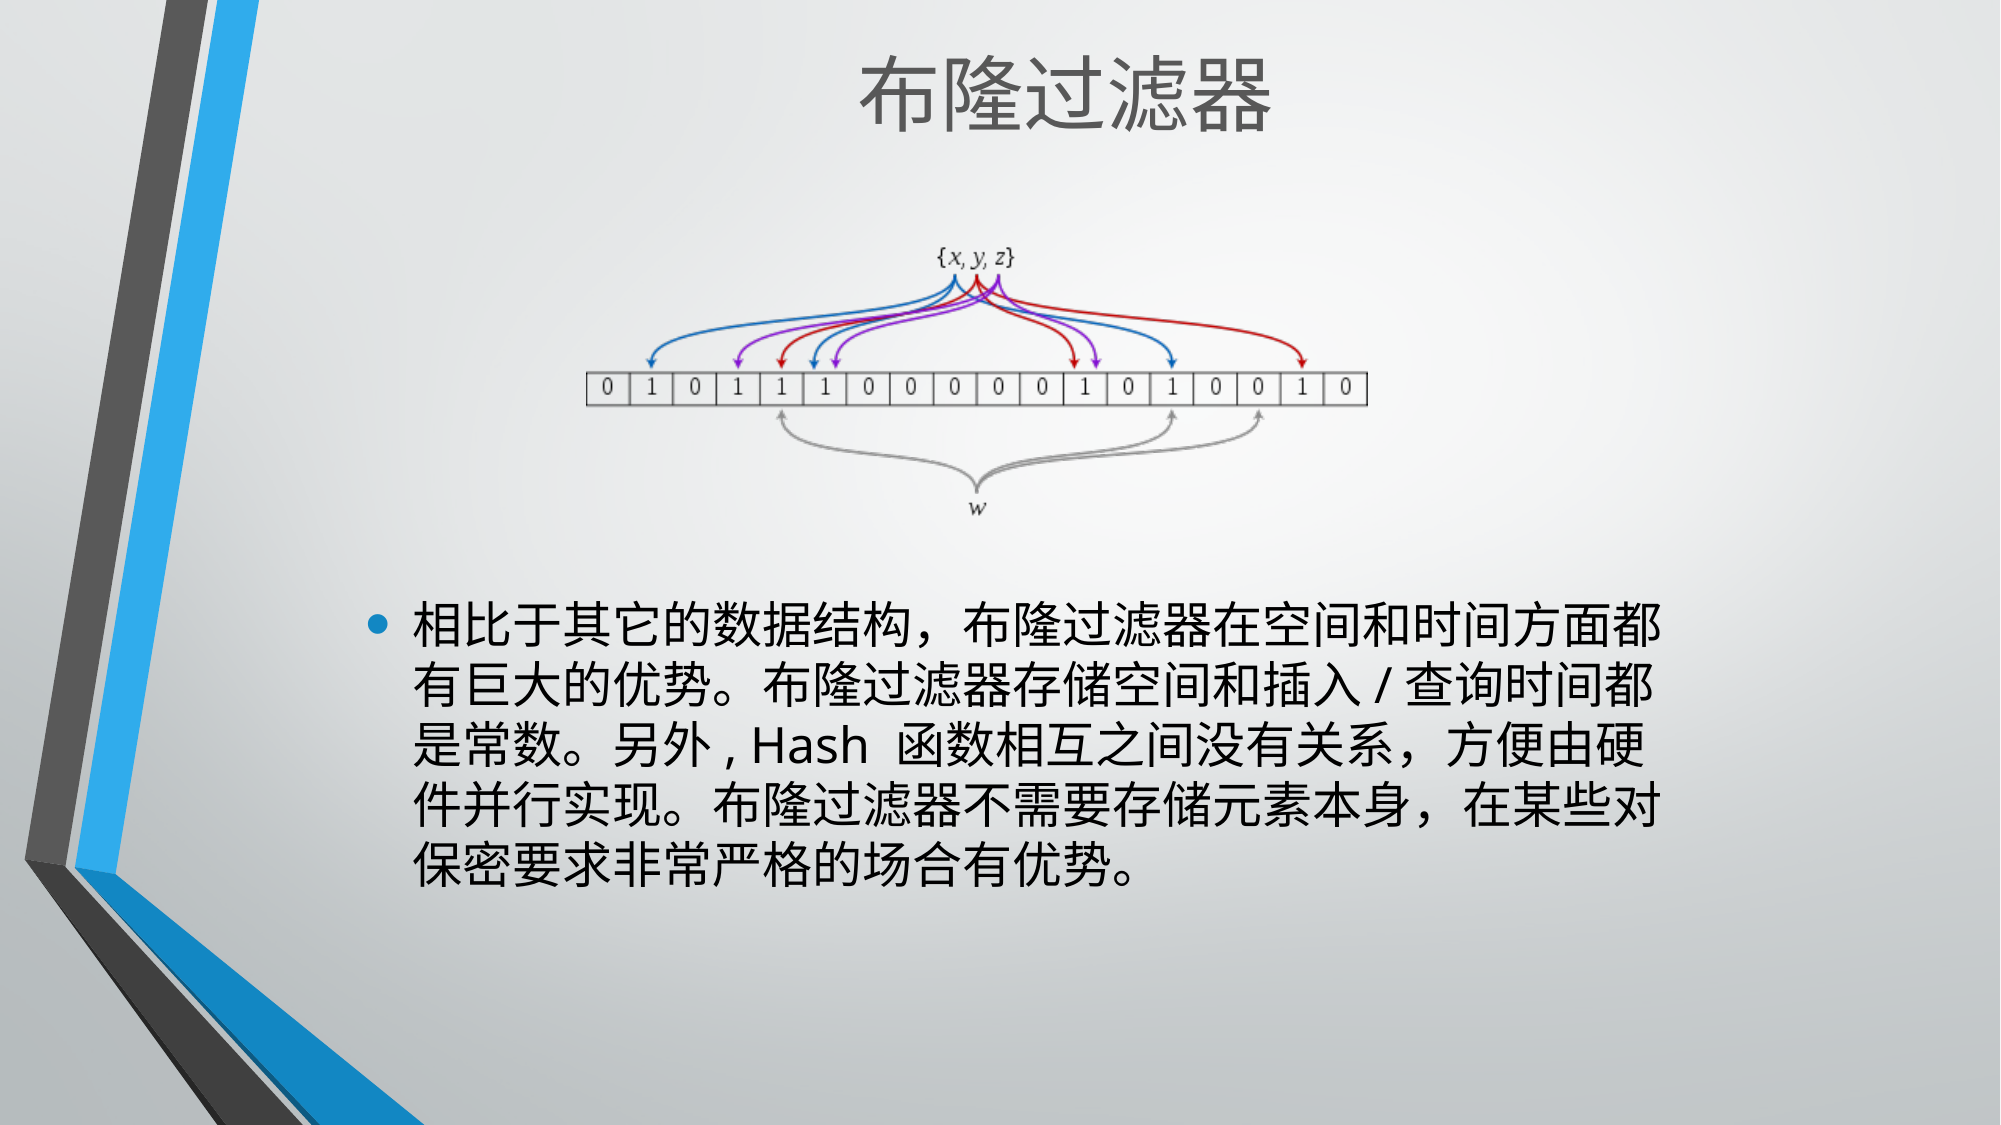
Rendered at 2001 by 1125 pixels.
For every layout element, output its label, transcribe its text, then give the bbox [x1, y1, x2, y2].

picture [586, 243, 1369, 526]
title 布隆过滤器 [243, 19, 1887, 164]
list 相比于其它的数据结构，布隆过滤器在空间和时间方面都有巨大的优势。布隆过滤器存储空间和插入/查询时间都是常数。另外, Hash 函数相互之间没有关系，方便由硬件并行实现。布隆过滤器不需要存储元素本身，在某些对保密要求非常严格的场合有优势。 [350, 586, 1701, 1035]
